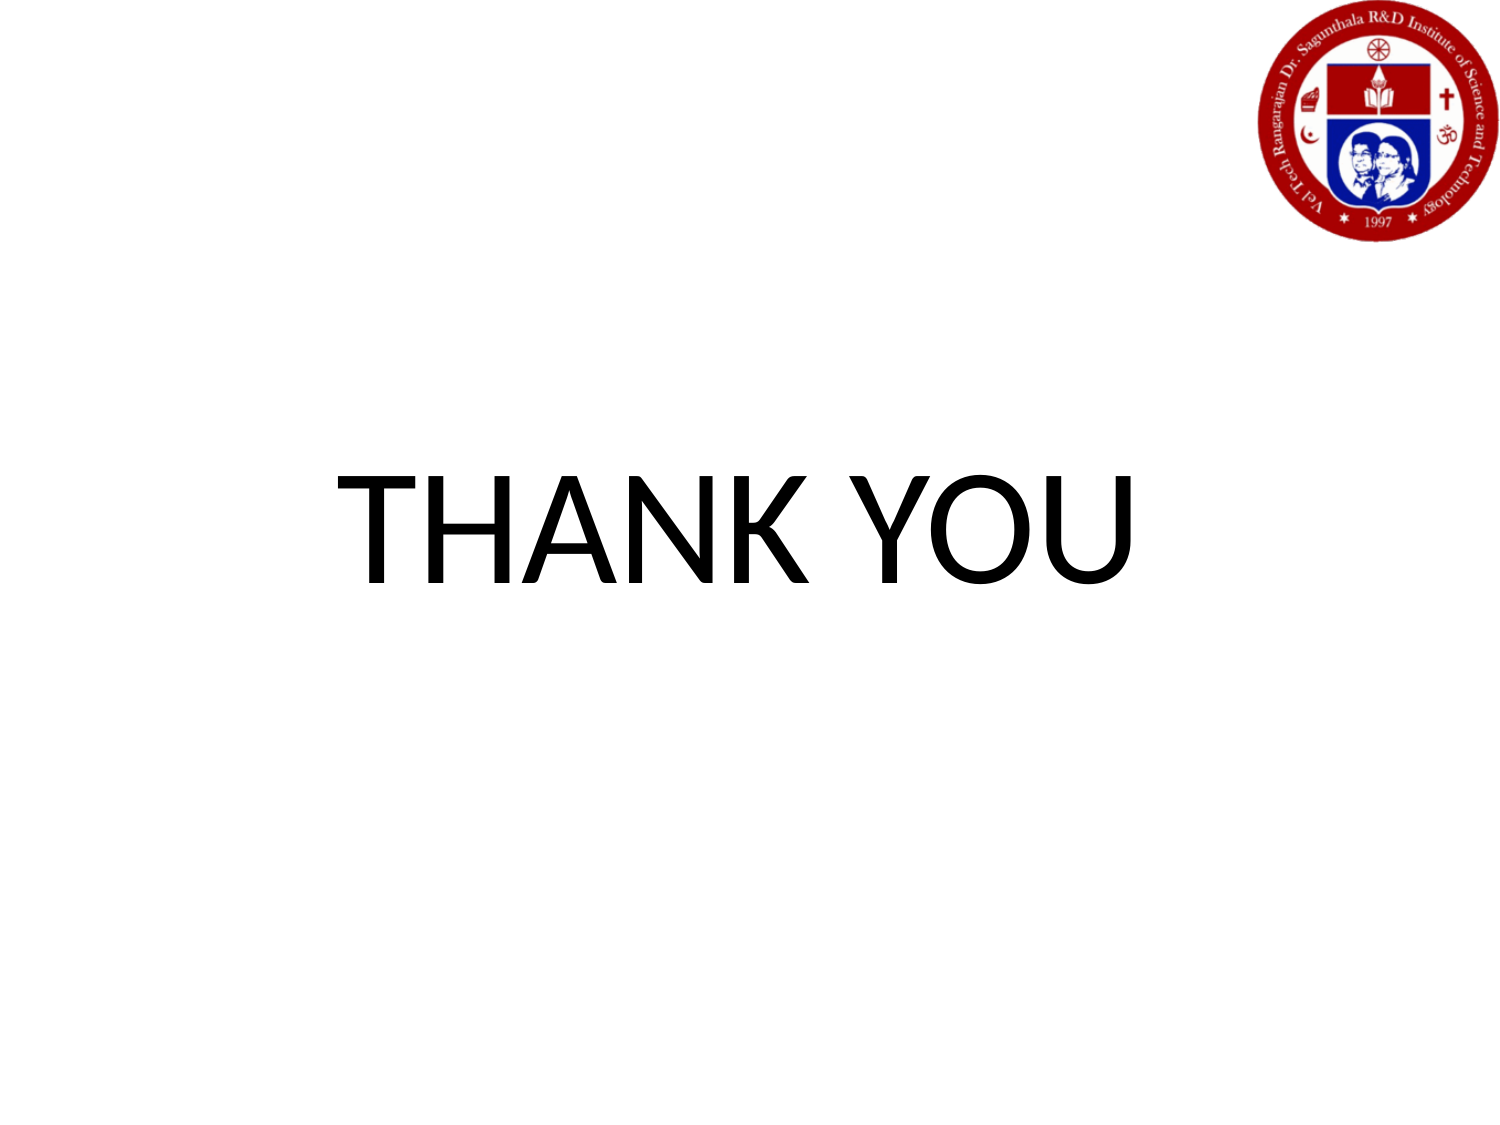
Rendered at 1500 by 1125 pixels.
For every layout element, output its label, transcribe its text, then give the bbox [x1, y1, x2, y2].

list THANK YOU [64, 408, 1415, 698]
picture [1256, 0, 1500, 243]
